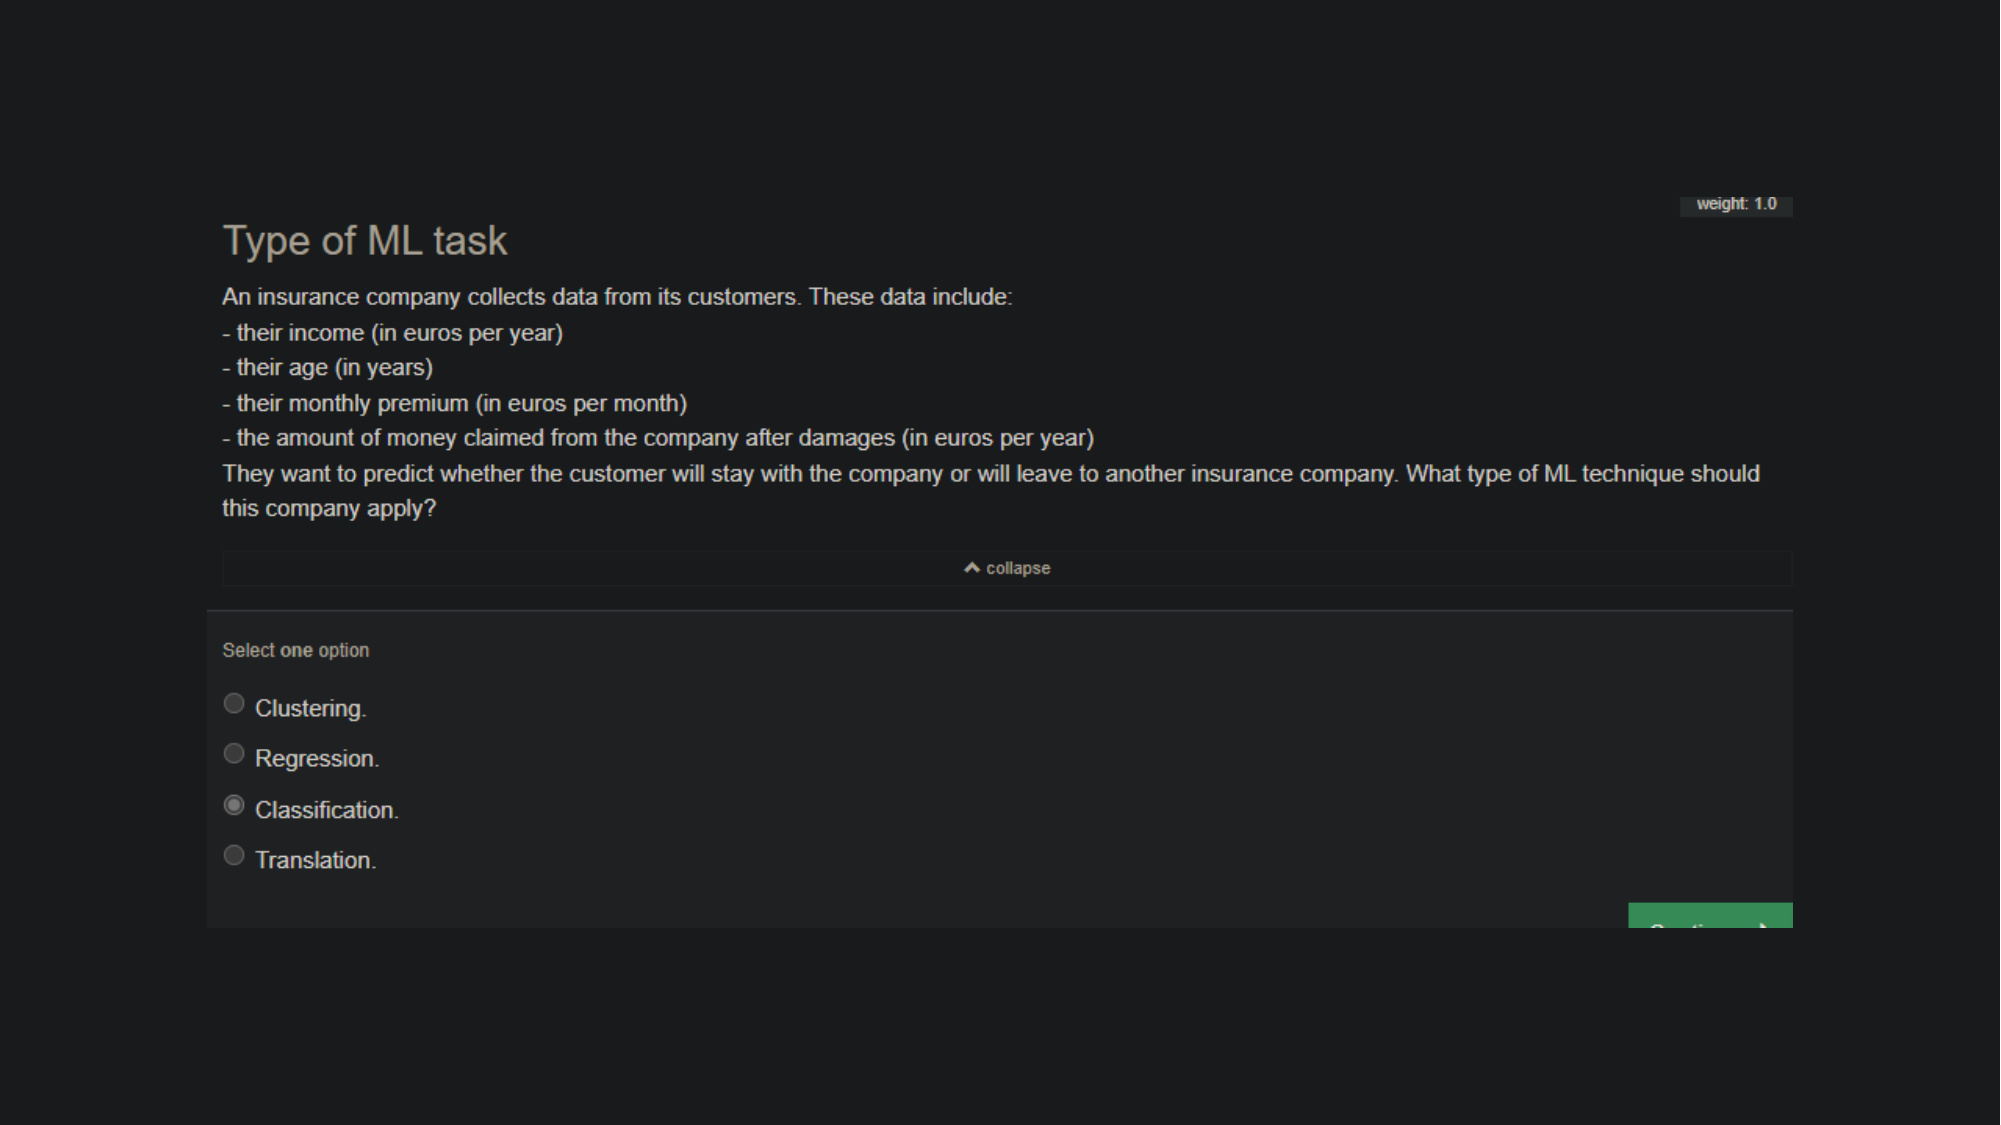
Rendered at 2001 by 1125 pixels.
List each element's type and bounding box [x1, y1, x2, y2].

picture [207, 197, 1793, 928]
